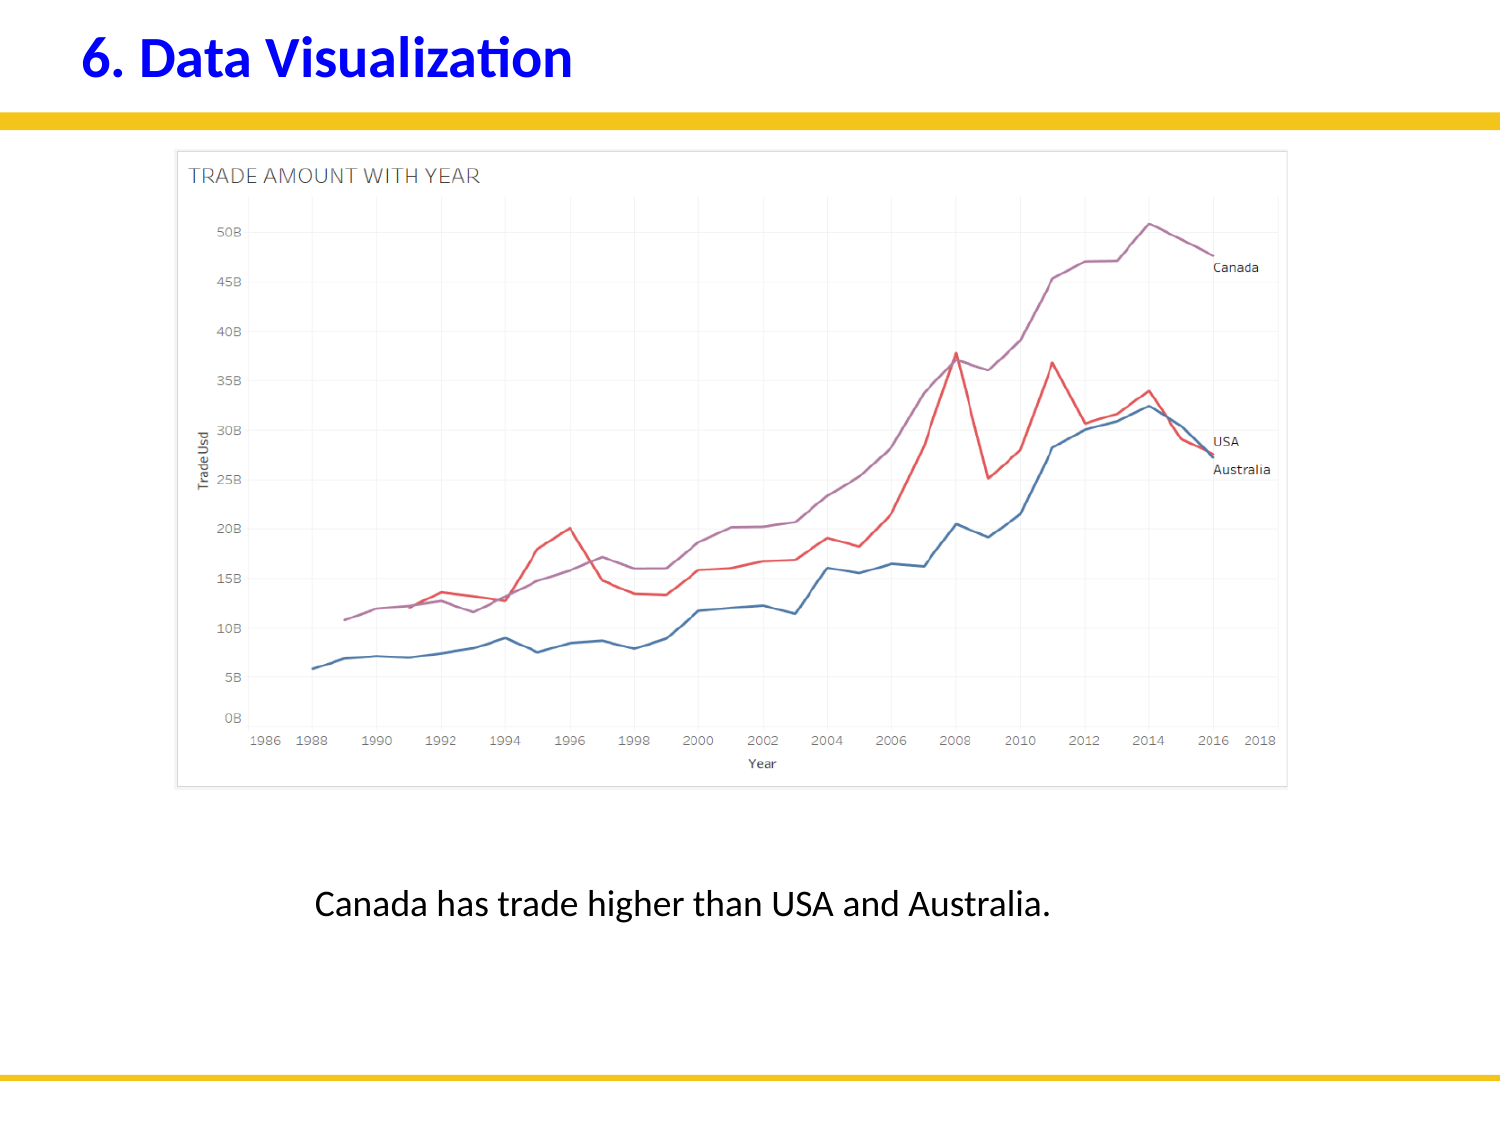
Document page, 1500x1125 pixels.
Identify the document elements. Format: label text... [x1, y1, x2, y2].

text_box Canada has trade higher than USA and Australia. [300, 871, 1430, 932]
text_box [0, 1073, 1500, 1083]
text_box [0, 110, 1500, 132]
text_box 6. Data Visualization [66, 12, 708, 97]
picture [174, 149, 1288, 791]
